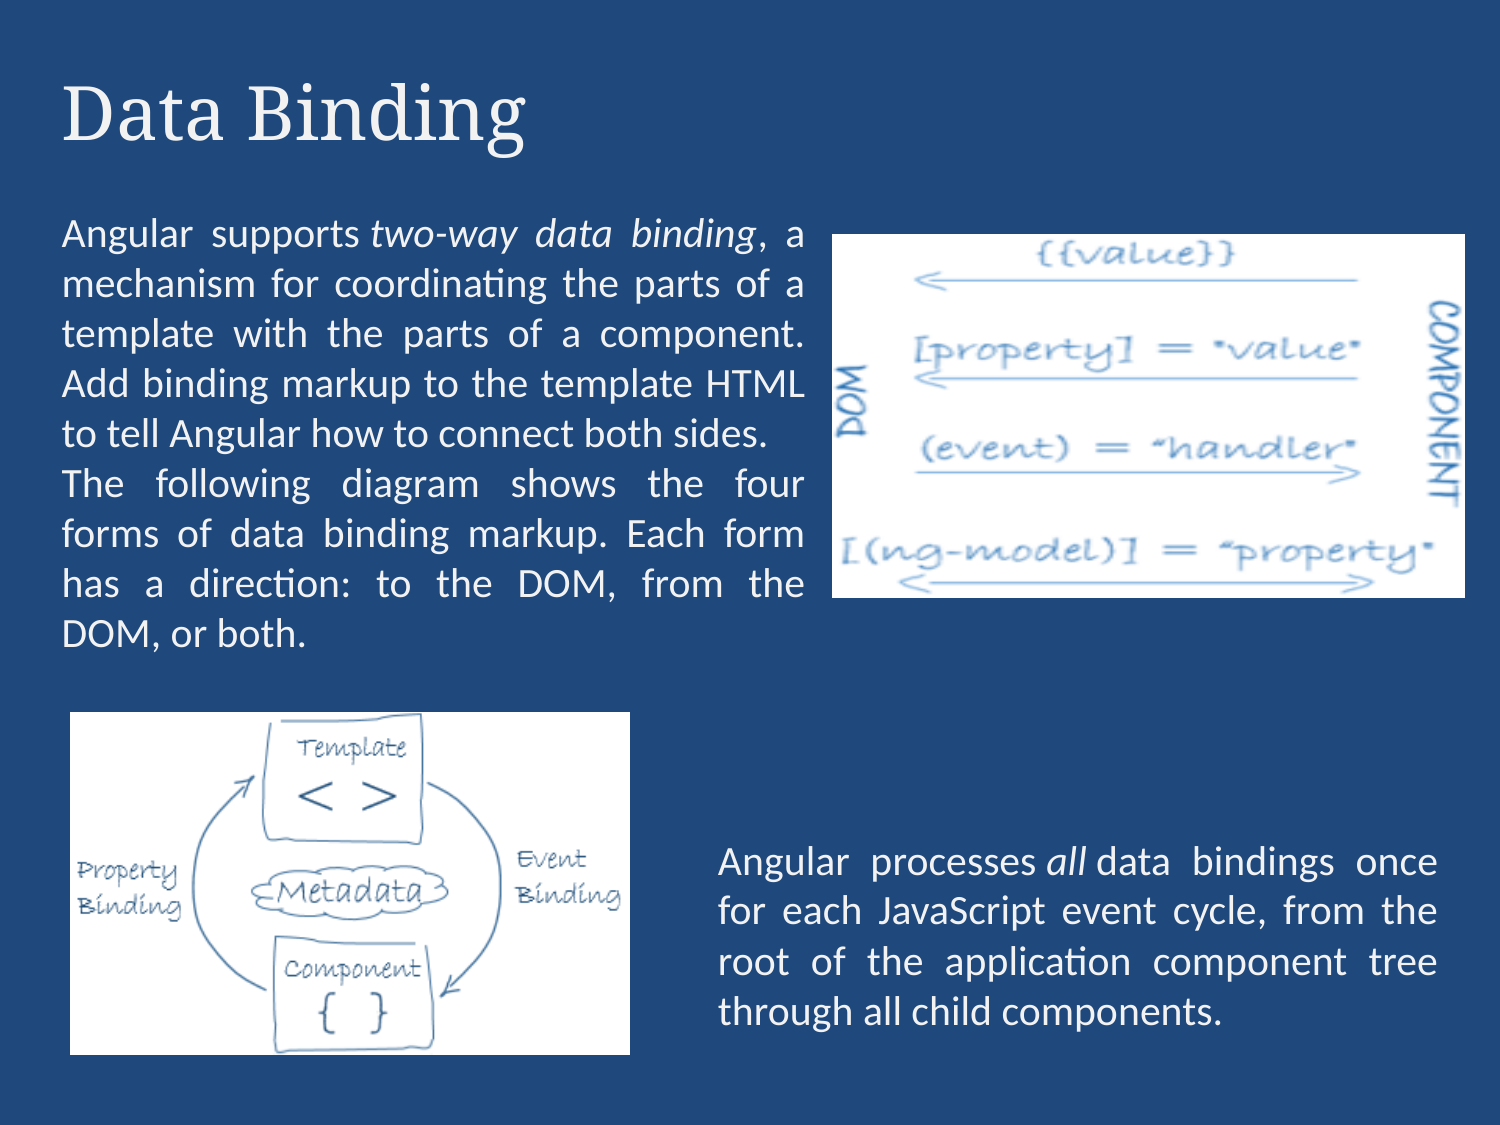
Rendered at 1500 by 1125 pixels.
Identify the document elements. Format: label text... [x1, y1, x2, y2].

text_box Angular processes all data bindings once for each JavaScript event cycle, from the root of the application component tree through all child components. [703, 825, 1453, 1041]
picture [70, 712, 630, 1055]
text_box Data Binding Angular supports two-way data binding, a mechanism for coordinating the parts of a template with the parts of a component. Add binding markup to the template HTML to tell Angular how to connect both sides. The following diagram shows the four forms of data binding markup. Each form has a direction: to the DOM, from the DOM, or both. [46, 58, 821, 664]
picture [831, 234, 1466, 598]
